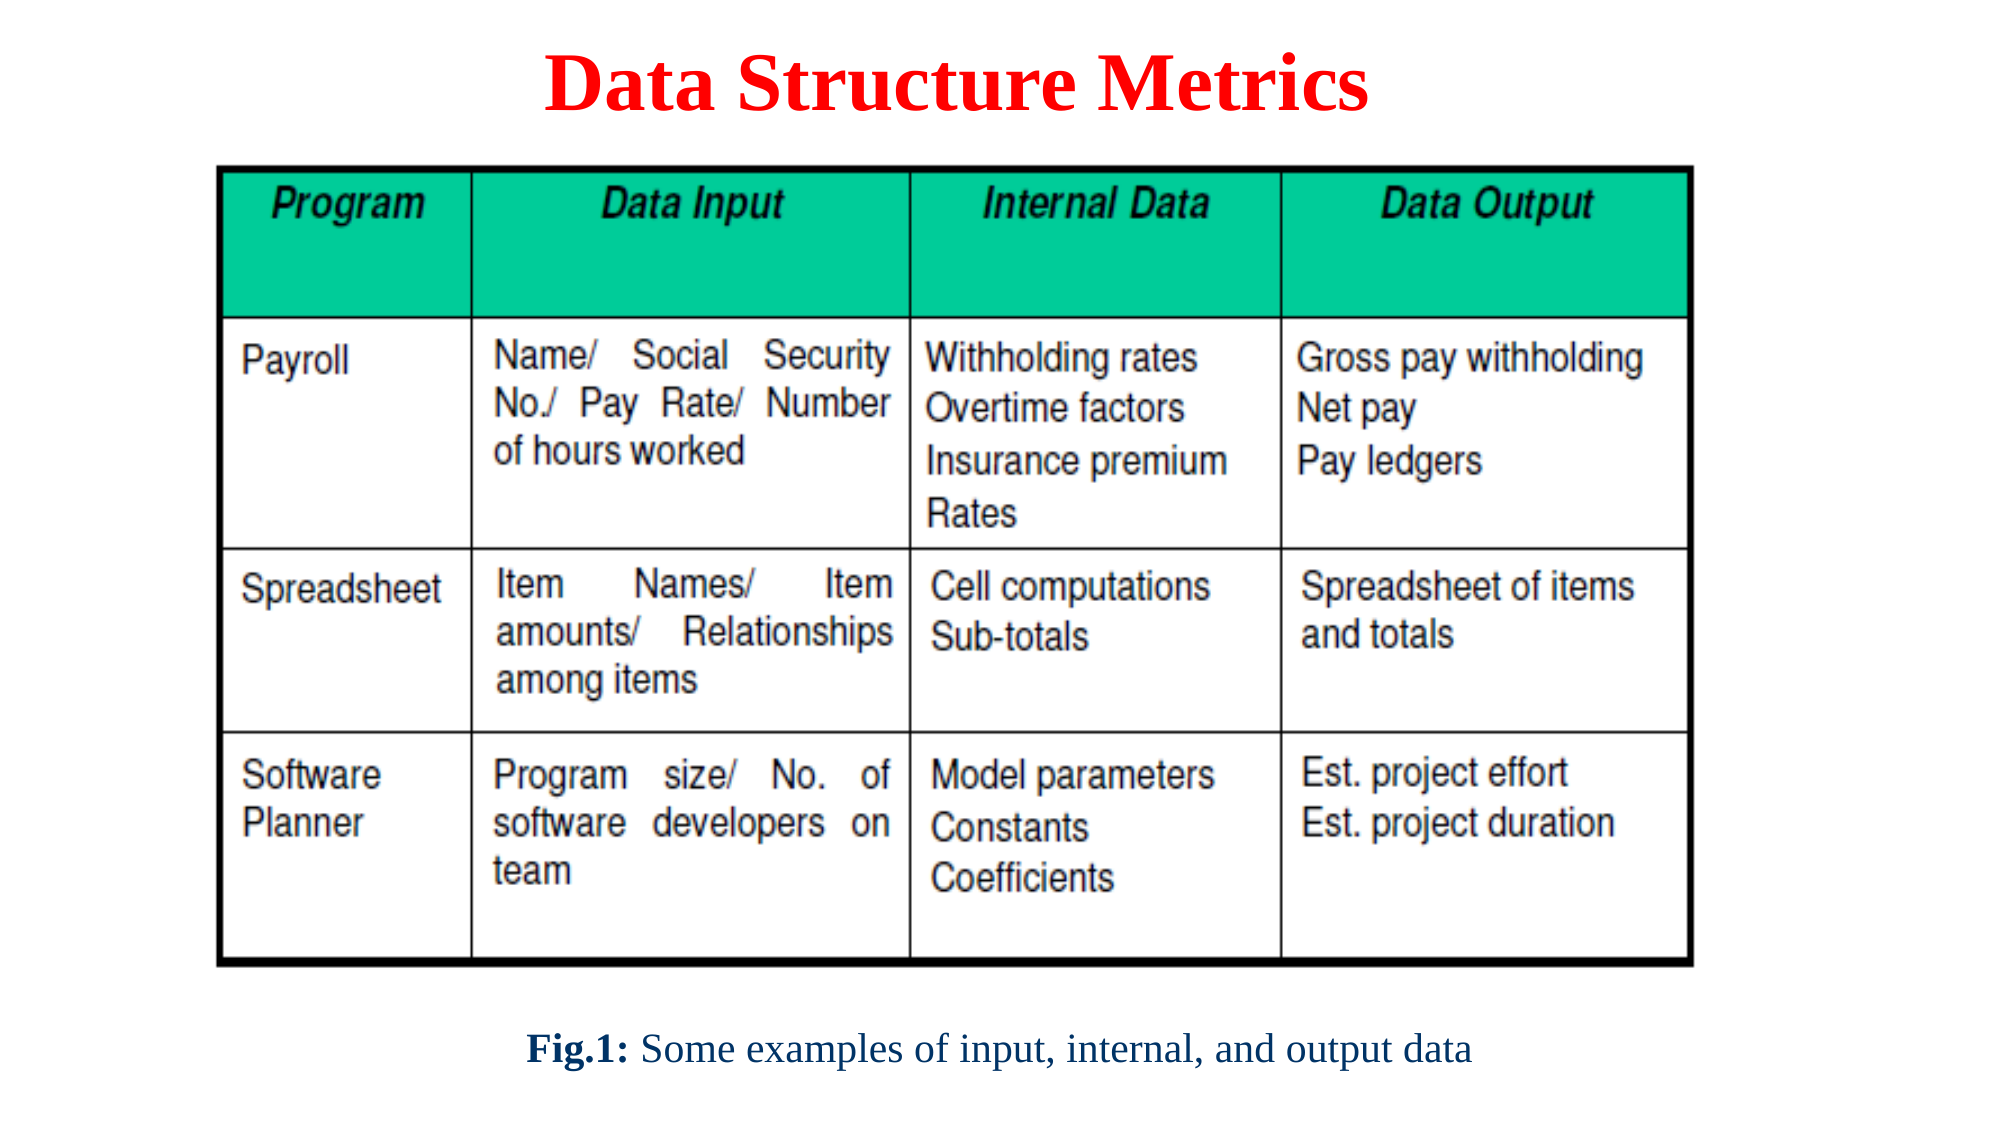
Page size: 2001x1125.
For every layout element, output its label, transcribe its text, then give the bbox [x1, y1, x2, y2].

subtitle Fig.1: Some examples of input, internal, and output data [249, 1018, 1750, 1095]
title Data Structure Metrics [166, 29, 1750, 137]
picture [207, 136, 1708, 988]
